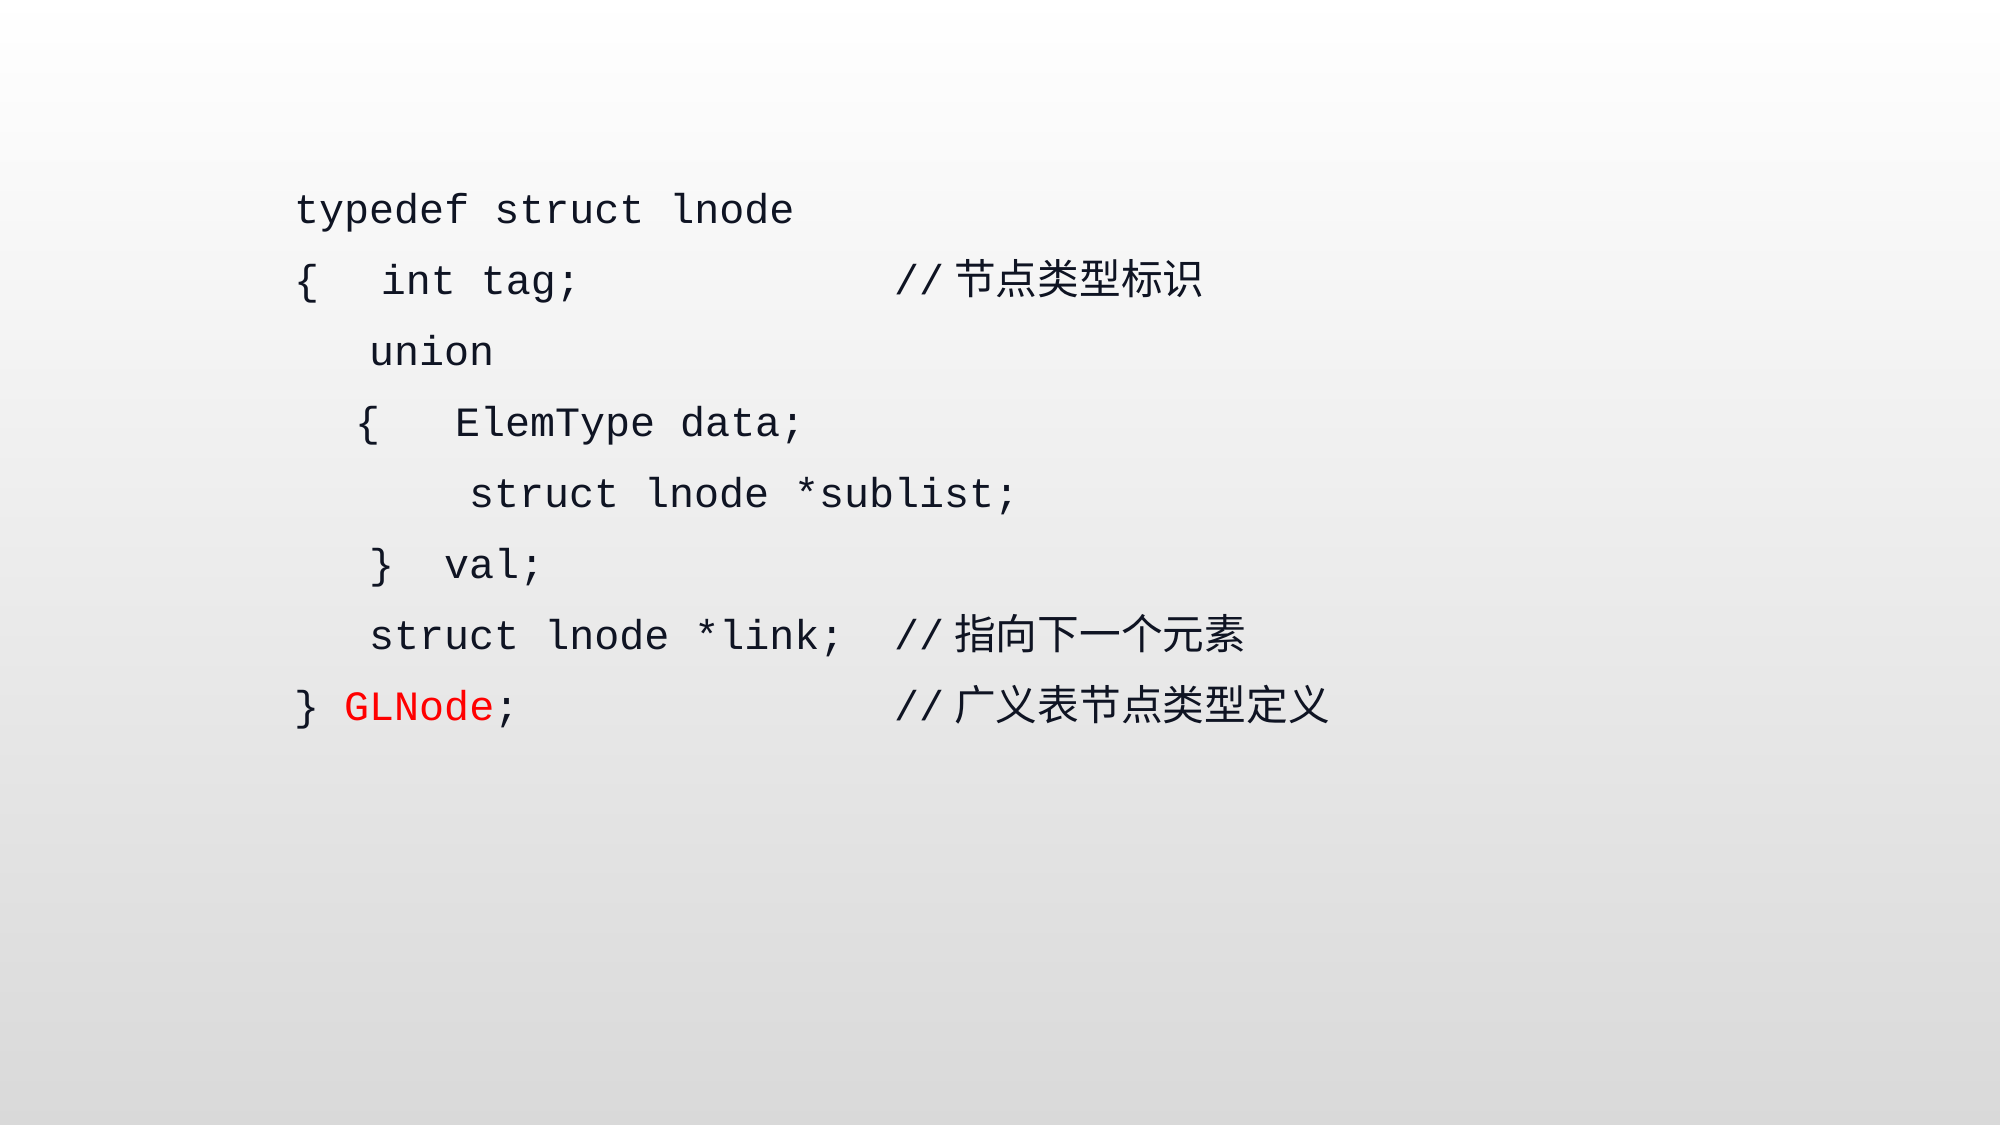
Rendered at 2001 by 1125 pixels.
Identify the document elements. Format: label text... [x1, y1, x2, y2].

text_box typedef struct lnode { int tag; //节点类型标识 union { ElemType data; struct lnode *sublist; } val; struct lnode *link; //指向下一个元素 } GLNode; //广义表节点类型定义 [279, 174, 1750, 736]
